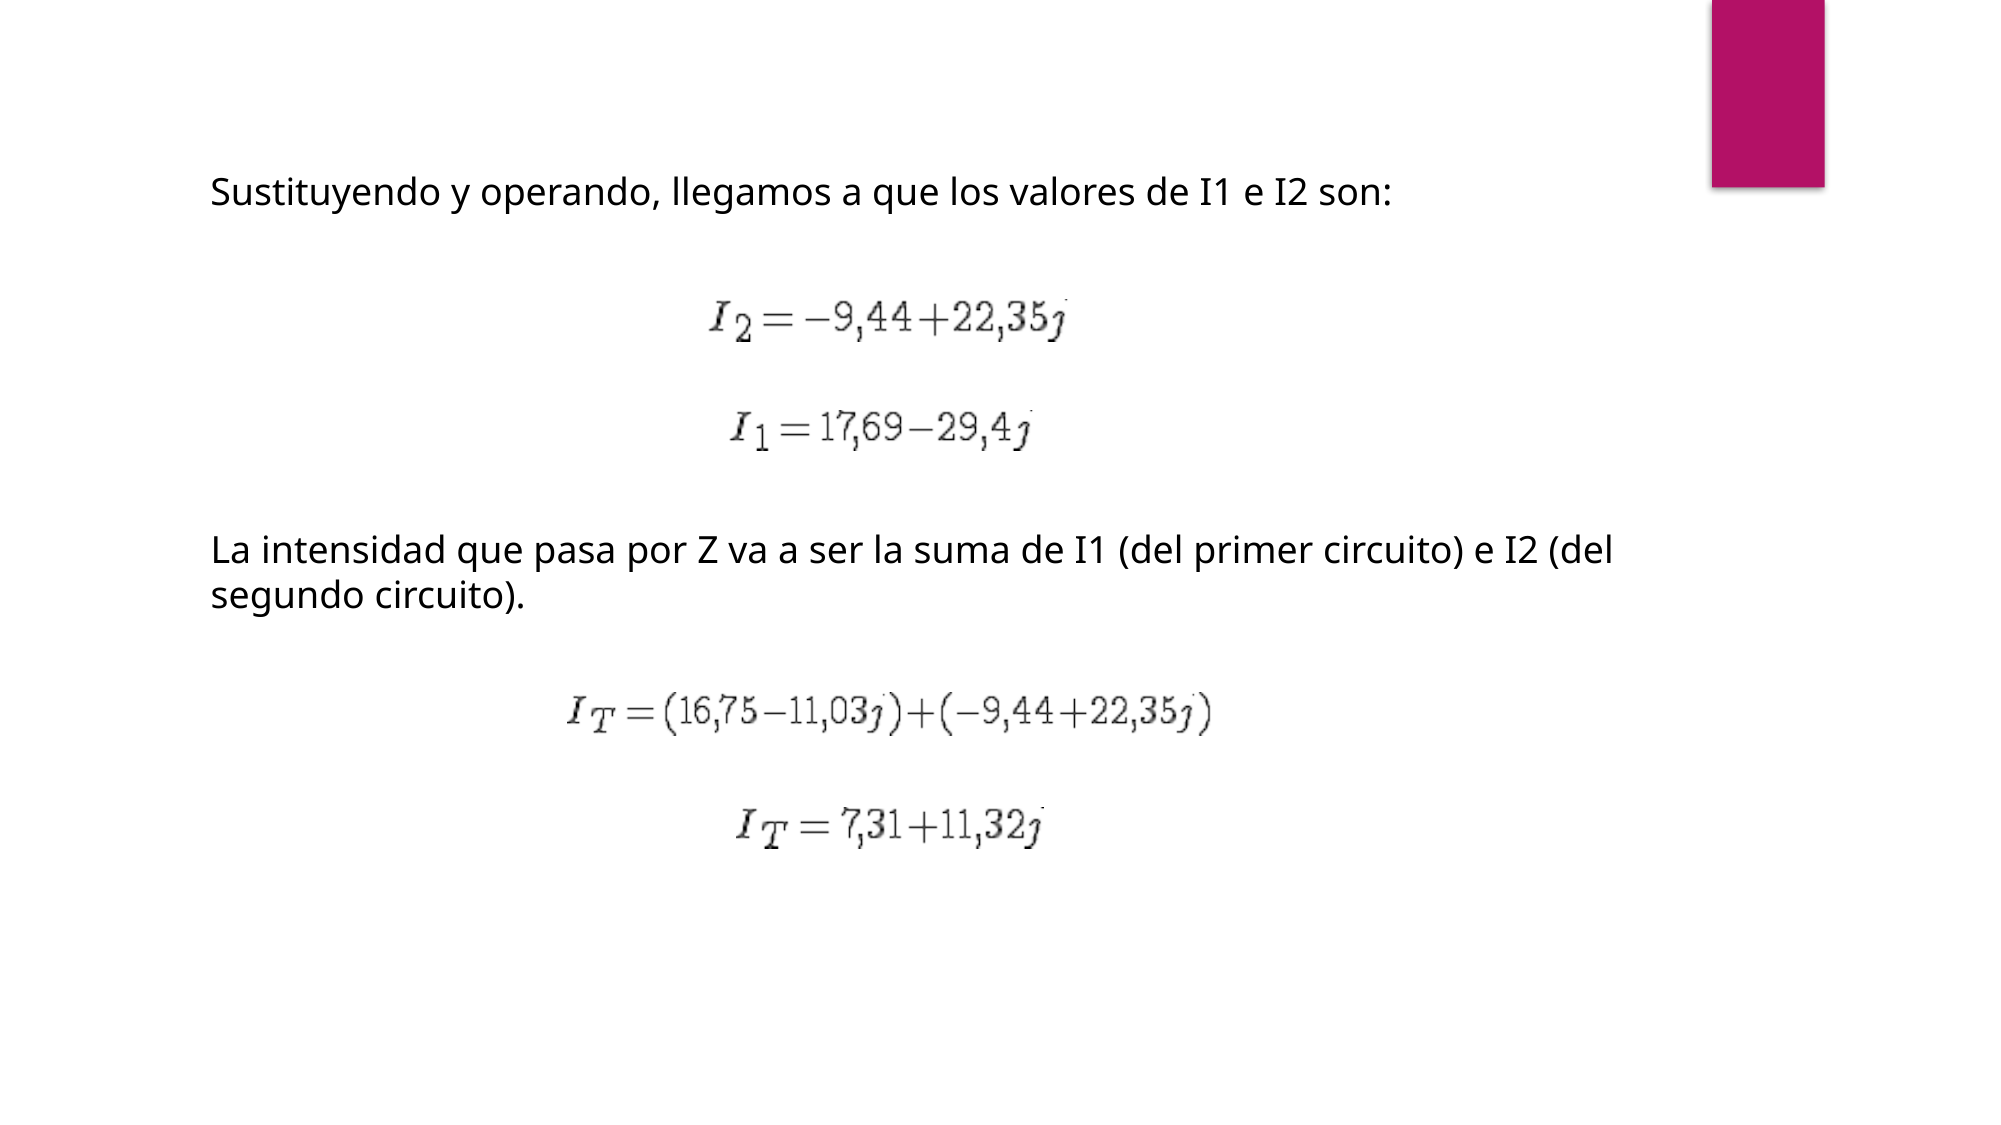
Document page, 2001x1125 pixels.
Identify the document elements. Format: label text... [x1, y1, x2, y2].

picture [735, 807, 1044, 849]
picture [702, 298, 1078, 342]
picture [728, 409, 1038, 452]
text_box La intensidad que pasa por Z va a ser la suma de I1 (del primer circuito) e I2 (del segundo circuito). [195, 518, 1710, 624]
picture [567, 692, 1213, 736]
text_box Sustituyendo y operando, llegamos a que los valores de I1 e I2 son: [195, 160, 1471, 221]
